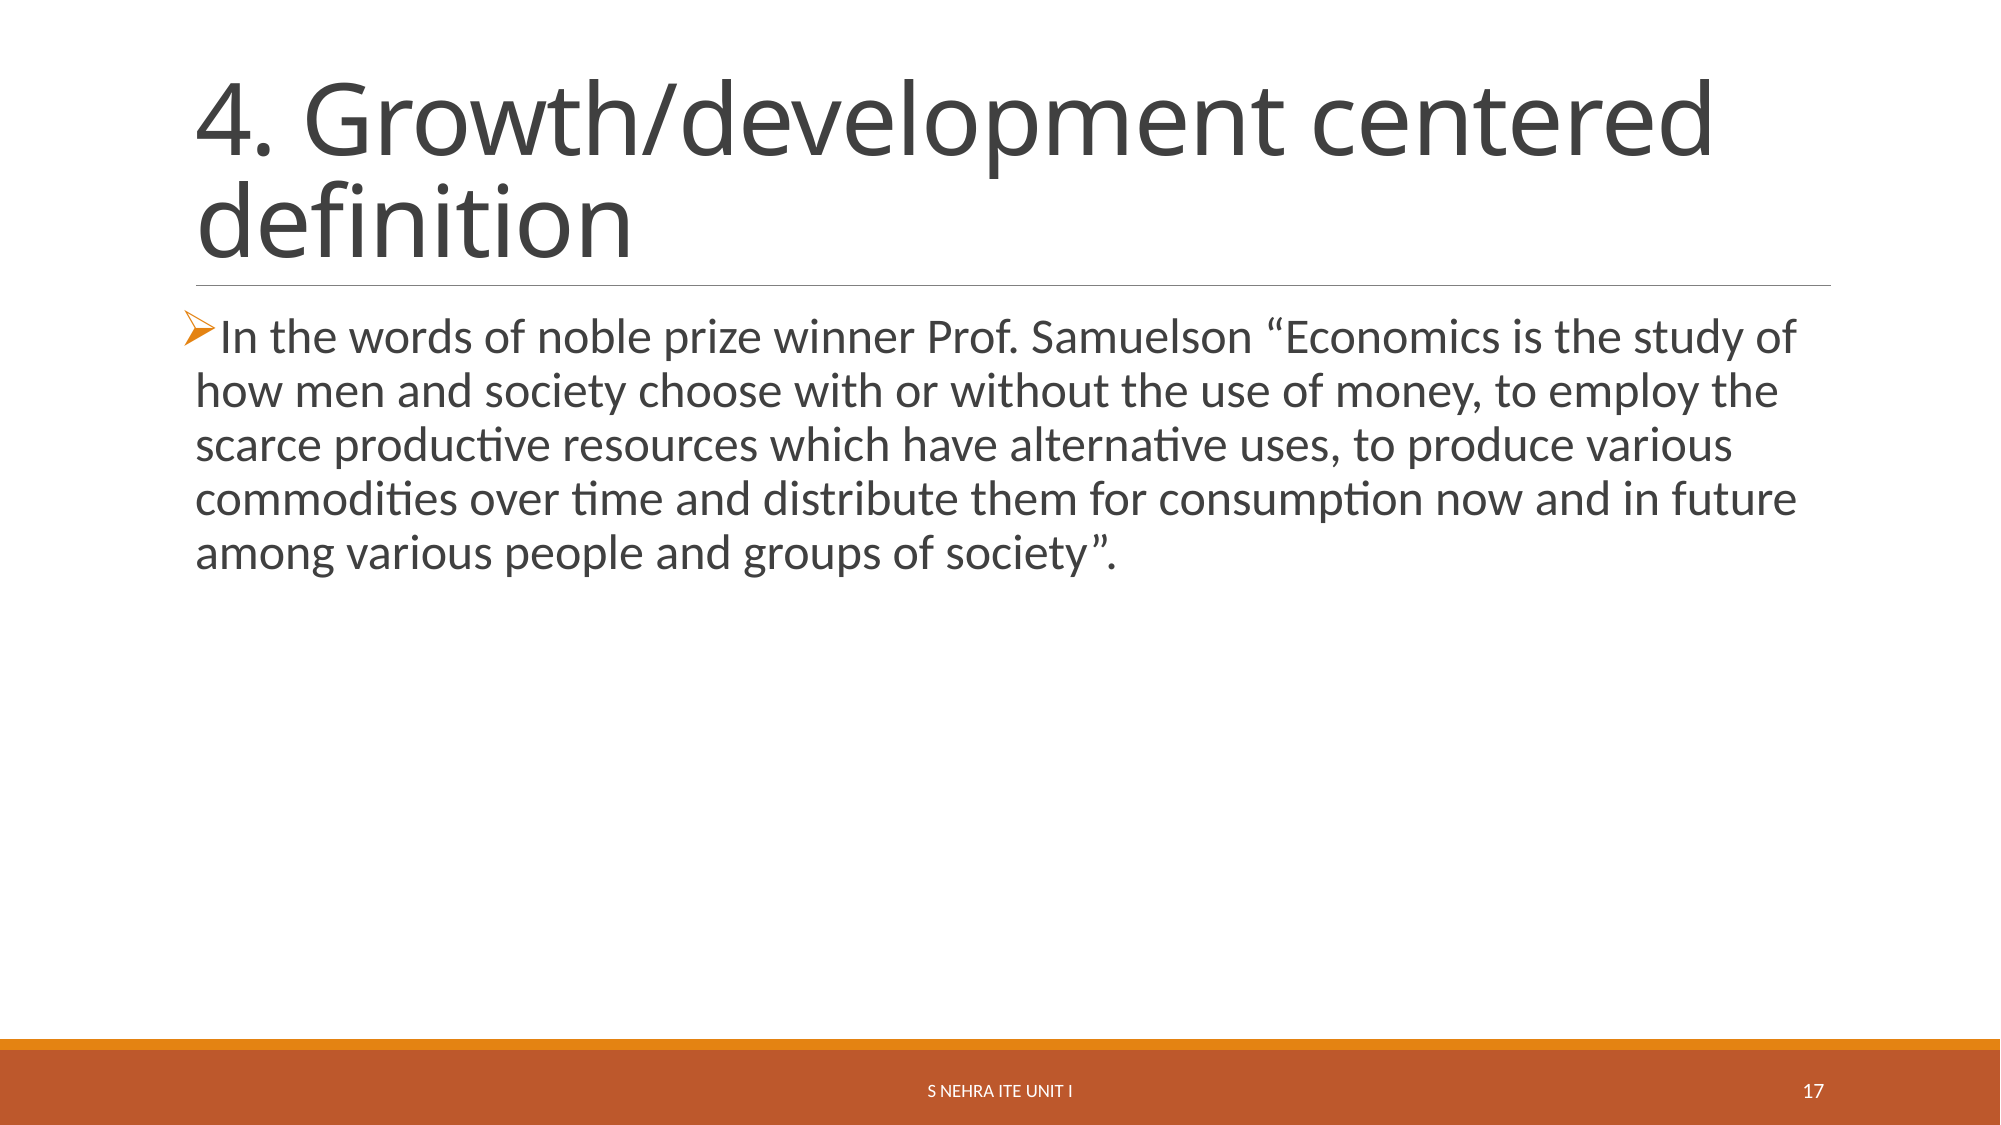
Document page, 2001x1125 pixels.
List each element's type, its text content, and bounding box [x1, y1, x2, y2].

footer S Nehra ITE Unit I [604, 1059, 1396, 1120]
title 4. Growth/development centered definition [180, 47, 1830, 285]
slide_number 17 [1624, 1059, 1840, 1120]
list In the words of noble prize winner Prof. Samuelson “Economics is the study of how men and society choose with or without the use of money, to employ the scarce productive resources which have alternative uses, to produce various commodities over time and distribute them for consumption now and in future among various people and groups of society”. [180, 302, 1830, 963]
